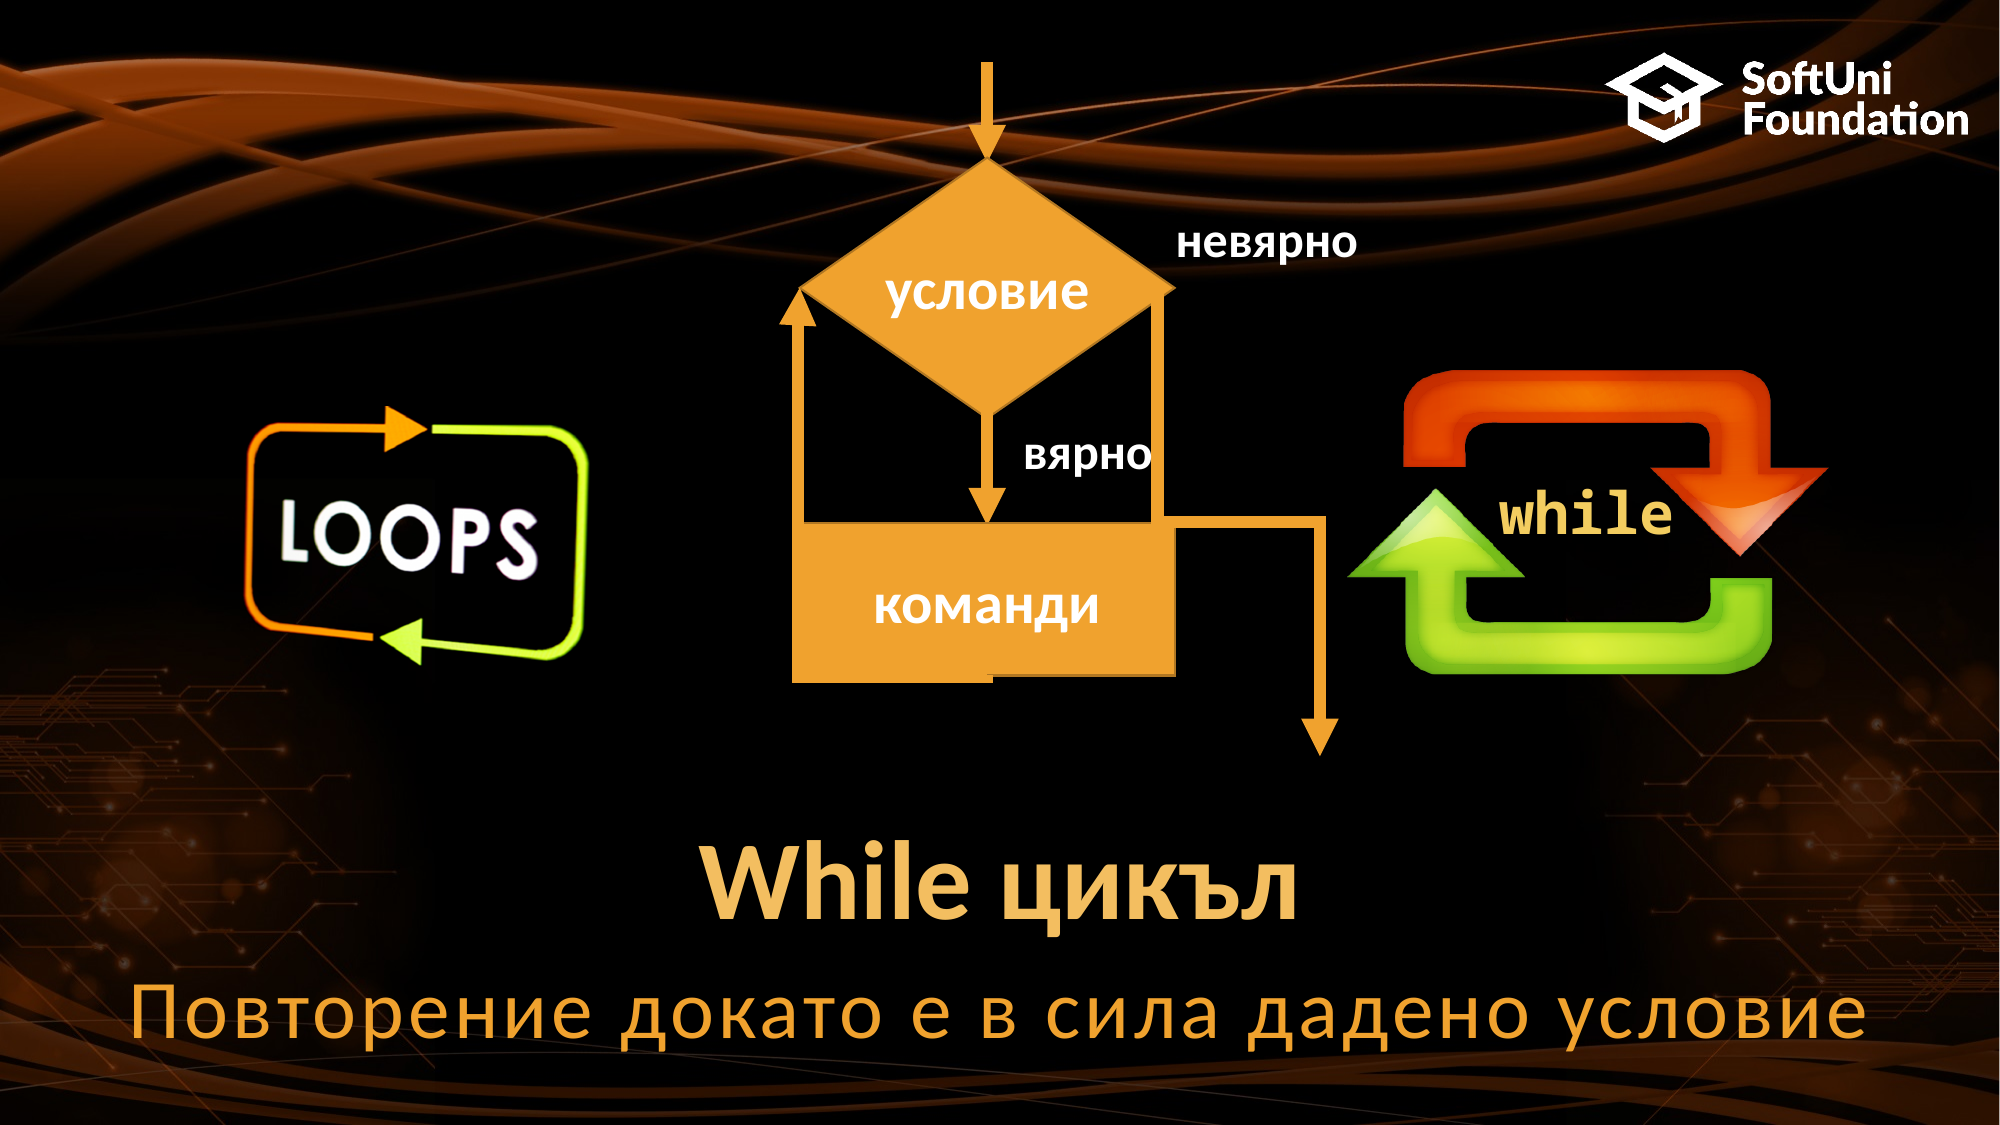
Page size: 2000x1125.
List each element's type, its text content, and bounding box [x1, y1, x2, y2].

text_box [1339, 316, 1835, 728]
picture [0, 0, 2000, 1125]
list Повторение докато е в сила дадено условие [99, 944, 1900, 1063]
title While цикъл [99, 815, 1900, 944]
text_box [799, 62, 1375, 757]
